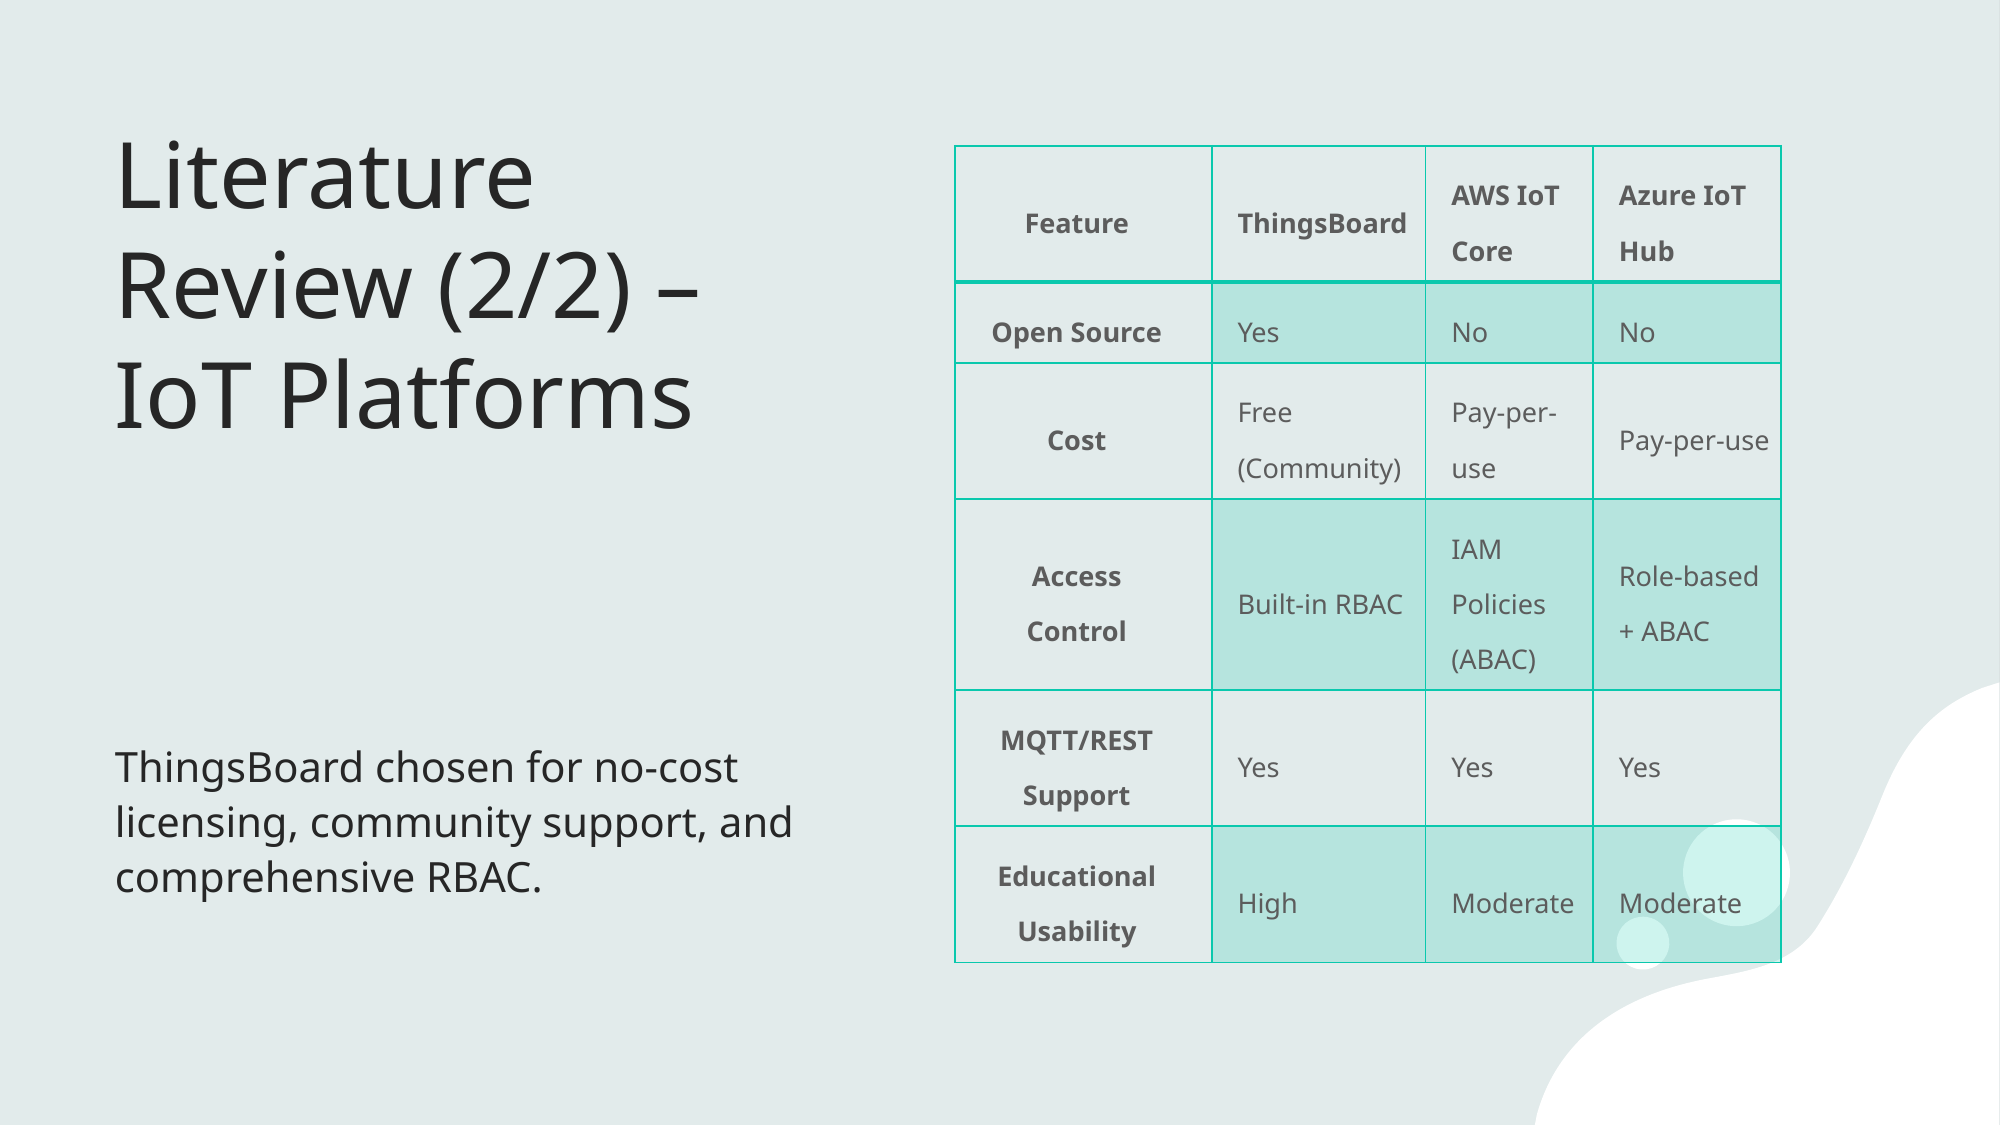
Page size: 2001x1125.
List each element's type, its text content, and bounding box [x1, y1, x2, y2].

table_cell Cost [956, 364, 1211, 498]
table_cell No [1426, 284, 1592, 362]
table_cell Free (Community) [1213, 364, 1425, 498]
table_cell Access Control [956, 500, 1211, 689]
table_cell IAM Policies (ABAC) [1426, 500, 1592, 689]
table_cell Yes [1213, 691, 1425, 825]
table_cell Moderate [1594, 827, 1780, 962]
table_header AWS IoT Core [1426, 147, 1592, 280]
table_cell Yes [1594, 691, 1780, 825]
table_cell Educational Usability [956, 827, 1211, 962]
table_cell Yes [1213, 284, 1425, 362]
table_cell Pay-per-use [1594, 364, 1780, 498]
table_cell Built-in RBAC [1213, 500, 1425, 689]
text_box [0, 0, 2000, 1125]
list ThingsBoard chosen for no-cost licensing, community support, and comprehensive RBAC. [99, 699, 844, 938]
table_header ThingsBoard [1213, 147, 1425, 280]
table_cell Yes [1426, 691, 1592, 825]
title Literature Review (2/2) – IoT Platforms [99, 108, 844, 652]
table_cell No [1594, 284, 1780, 362]
table_cell Open Source [956, 284, 1211, 362]
table_cell Role-based + ABAC [1594, 500, 1780, 689]
table_cell High [1213, 827, 1425, 962]
table_cell Pay-per-use [1426, 364, 1592, 498]
text_box [1533, 681, 2000, 1125]
table_header Azure IoT Hub [1594, 147, 1780, 280]
table_cell MQTT/REST Support [956, 691, 1211, 825]
table_header Feature [956, 147, 1211, 280]
table_cell Moderate [1426, 827, 1592, 962]
